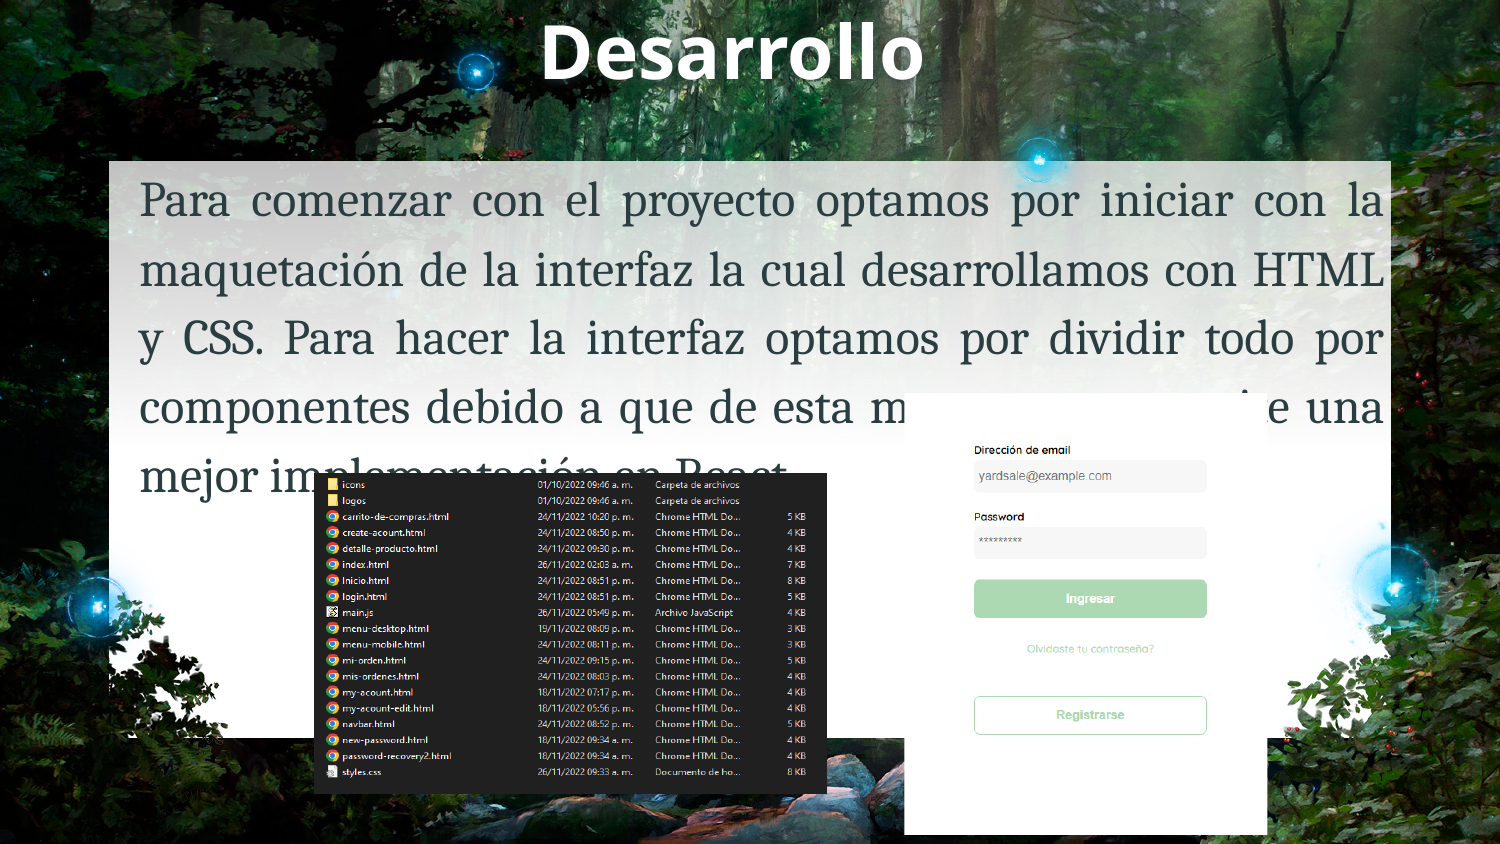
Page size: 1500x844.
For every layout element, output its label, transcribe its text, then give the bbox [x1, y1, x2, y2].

list Para comenzar con el proyecto optamos por iniciar con la maquetación de la interfaz la cual desarrollamos con HTML y CSS. Para hacer la interfaz optamos por dividir todo por componentes debido a que de esta manera nos permite una mejor implementación en React. [124, 142, 1400, 529]
picture [0, 0, 1500, 844]
title Desarrollo [271, 0, 1195, 125]
